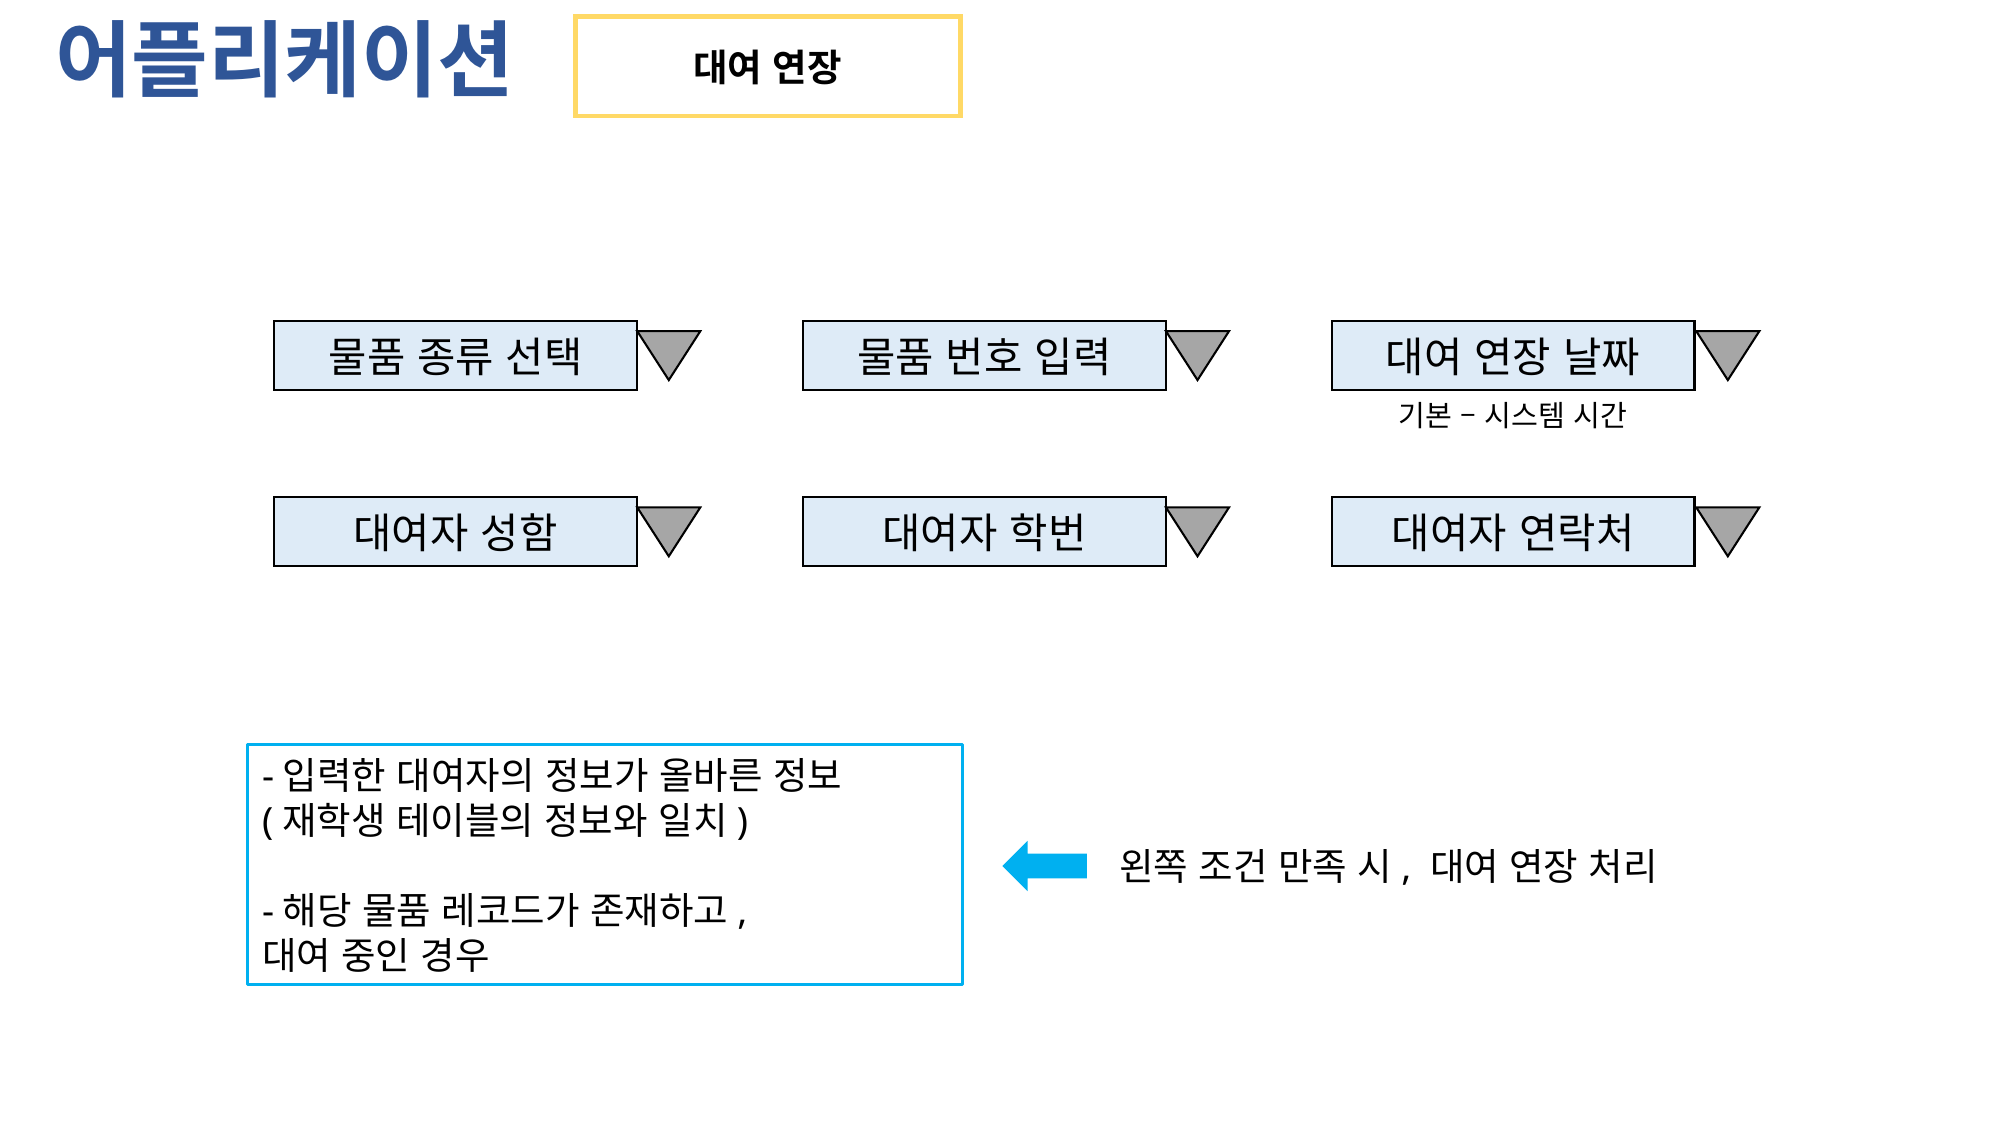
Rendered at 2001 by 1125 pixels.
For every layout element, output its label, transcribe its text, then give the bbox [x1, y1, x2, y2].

text_box 대여자 성함 [273, 496, 638, 567]
text_box [635, 506, 703, 559]
text_box 대여 연장 [574, 16, 962, 117]
text_box 대여 연장 날짜 [1331, 320, 1696, 391]
text_box [1002, 840, 1087, 892]
text_box -입력한 대여자의 정보가 올바른 정보 (재학생 테이블의 정보와 일치) -해당 물품 레코드가 존재하고, 대여 중인 경우 [247, 744, 963, 985]
text_box [1164, 506, 1231, 559]
text_box 물품 종류 선택 [273, 320, 638, 391]
text_box 물품 번호 입력 [802, 320, 1167, 391]
text_box [1164, 330, 1231, 382]
text_box [1694, 506, 1762, 559]
text_box 어플리케이션 [40, 0, 530, 115]
text_box [635, 330, 703, 382]
text_box 왼쪽 조건 만족 시, 대여 연장 처리 [1104, 835, 2000, 941]
text_box 기본 – 시스템 시간 [1383, 390, 1643, 440]
text_box [1694, 330, 1762, 382]
text_box 대여자 연락처 [1331, 496, 1696, 567]
text_box 대여자 학번 [802, 496, 1167, 567]
